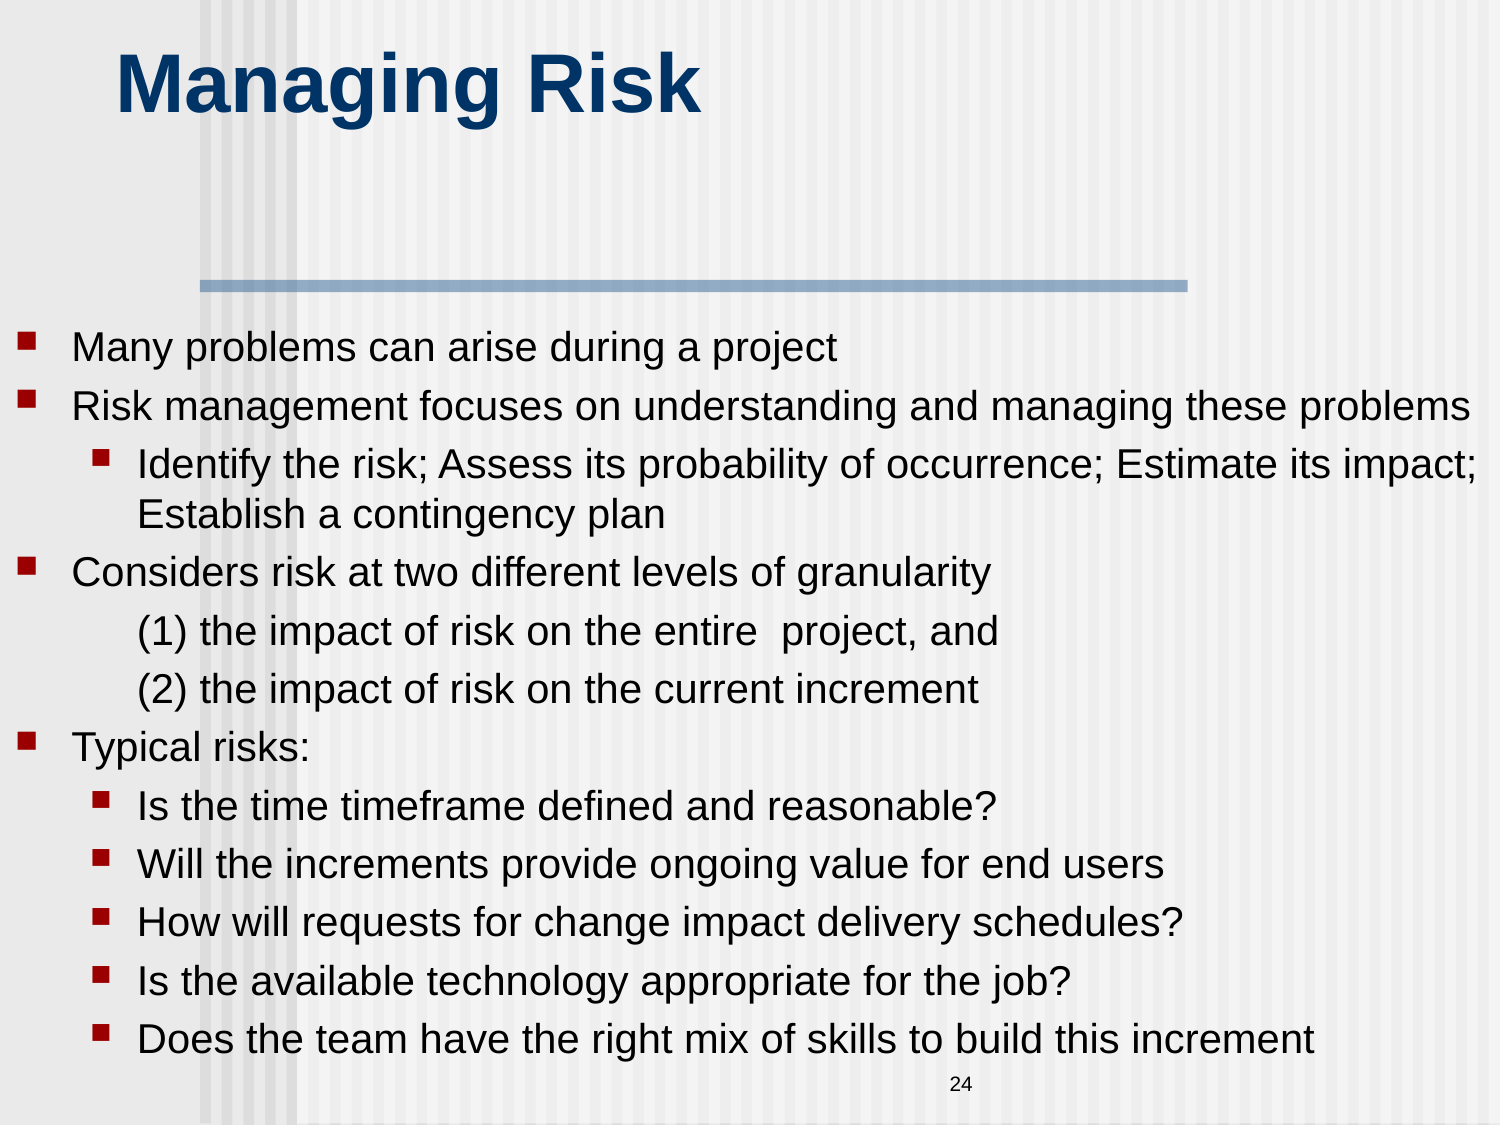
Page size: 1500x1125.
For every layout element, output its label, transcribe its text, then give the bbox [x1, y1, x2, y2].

slide_number 24 [512, 1042, 988, 1103]
title Managing Risk [100, 37, 1351, 138]
list Many problems can arise during a project Risk management focuses on understanding and managing these problems Identify the risk; Assess its probability of occurrence; Estimate its impact; Establish a contingency plan Considers risk at two different levels of granularity (1) the impact of risk on the entire project, and (2) the impact of risk on the current increment Typical risks: Is the time timeframe defined and reasonable? Will the increments provide ongoing value for end users How will requests for change impact delivery schedules? Is the available technology appropriate for the job? Does the team have the right mix of skills to build this increment [0, 312, 1500, 1125]
